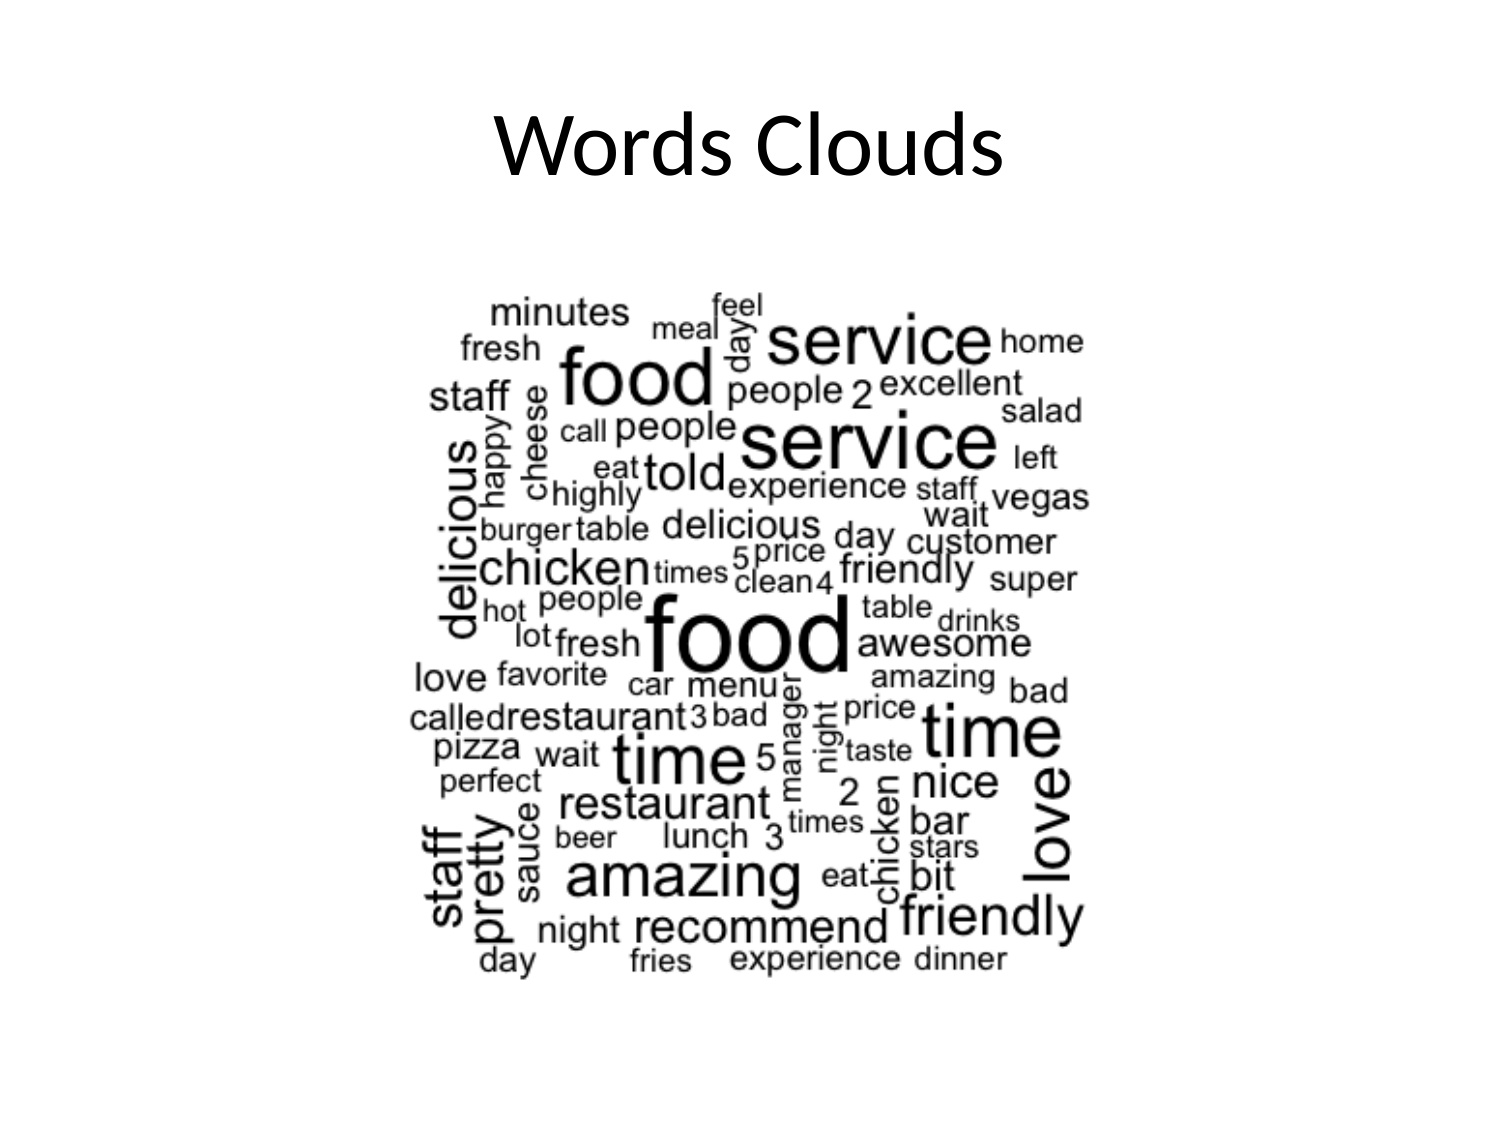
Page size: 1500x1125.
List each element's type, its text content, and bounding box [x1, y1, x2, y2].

title Words Clouds [75, 45, 1425, 233]
picture [287, 262, 1215, 1005]
